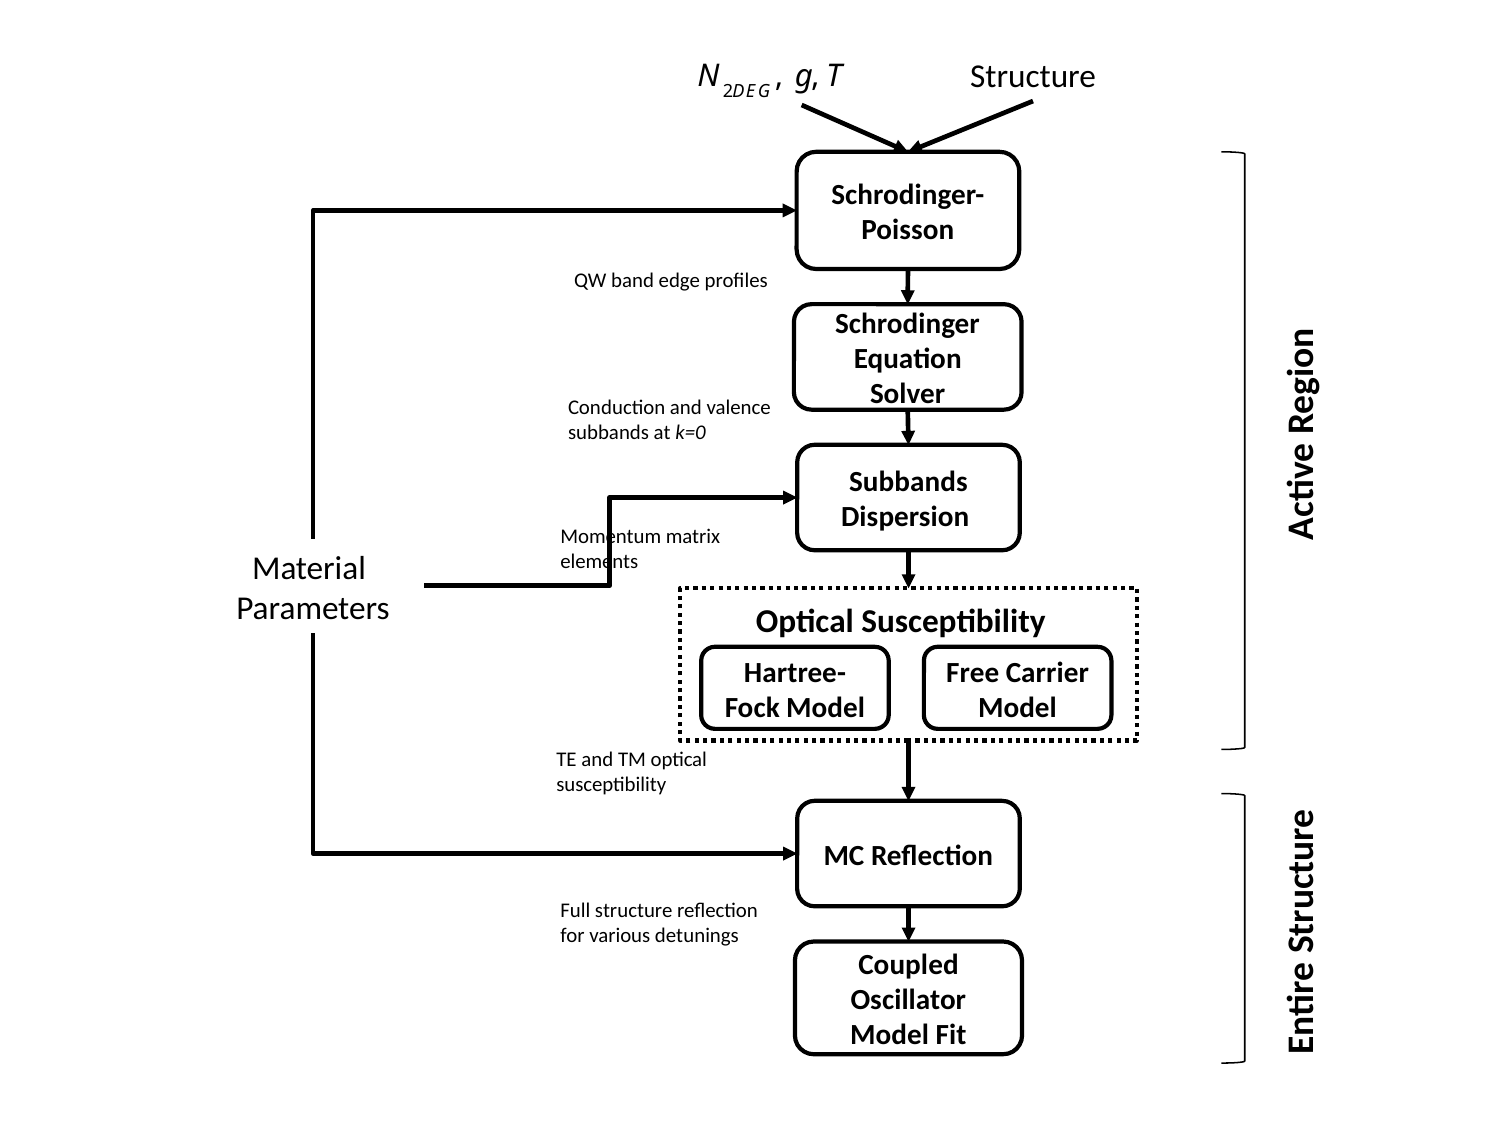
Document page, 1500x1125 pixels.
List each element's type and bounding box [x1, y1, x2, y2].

text_box [201, 46, 1329, 1071]
